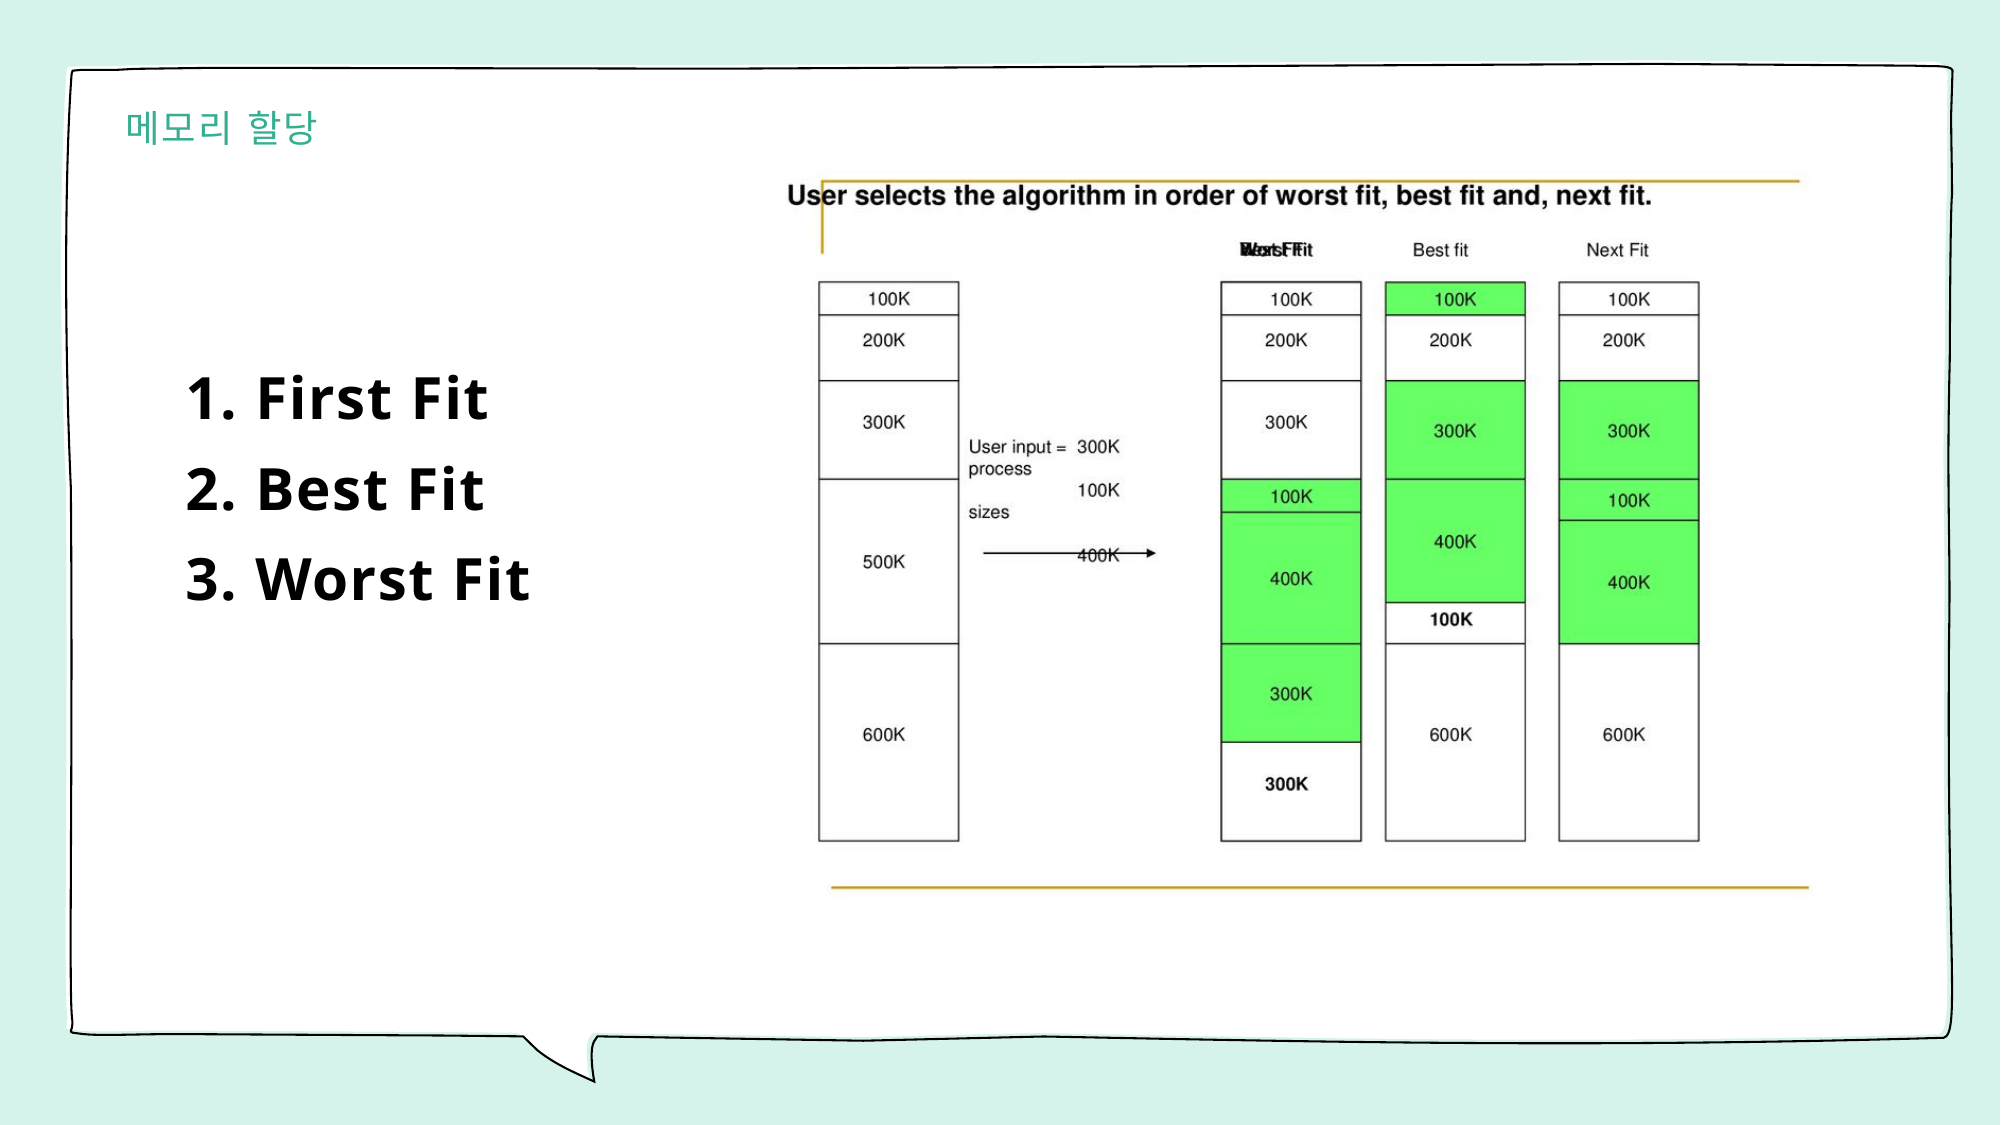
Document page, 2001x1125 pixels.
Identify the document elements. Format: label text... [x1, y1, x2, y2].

title 메모리 할당 [106, 91, 759, 155]
list 1. First Fit 2. Best Fit 3. Worst Fit [167, 342, 1863, 971]
picture [777, 154, 1863, 969]
